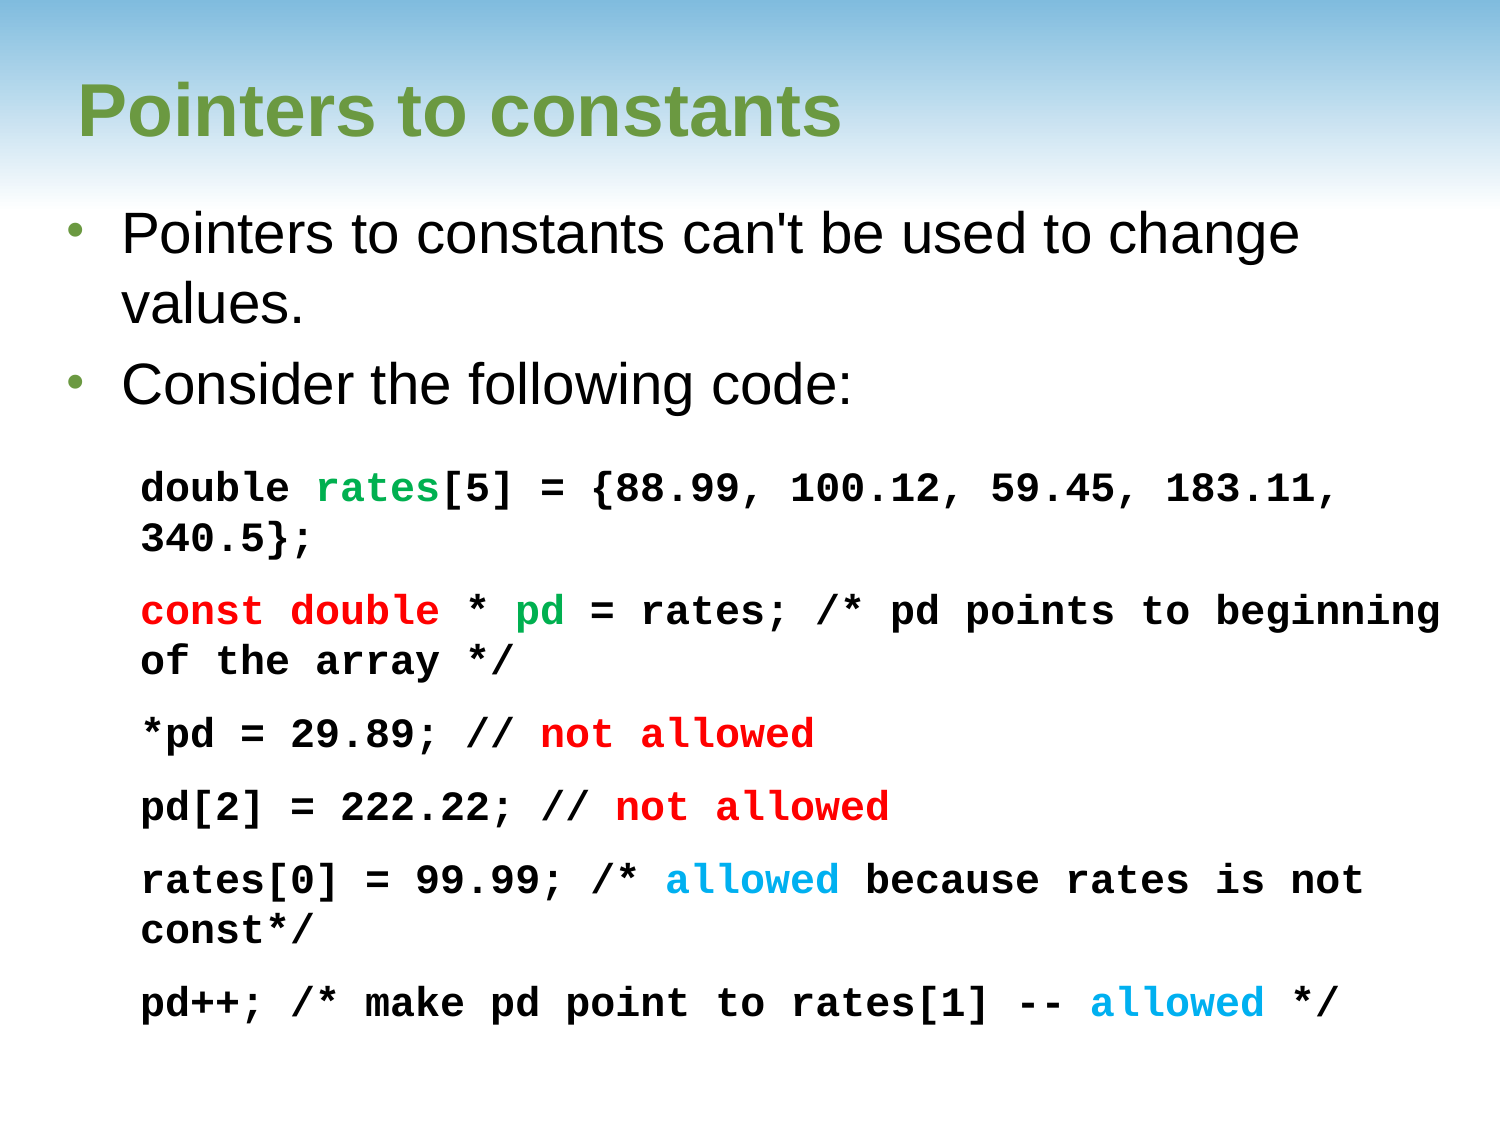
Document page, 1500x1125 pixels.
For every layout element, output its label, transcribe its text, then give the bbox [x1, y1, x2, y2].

title Pointers to constants [62, 12, 1475, 187]
list Pointers to constants can't be used to change values. Consider the following code: double rates[5] = {88.99, 100.12, 59.45, 183.11, 340.5}; const double * pd = rates; /* pd points to beginning of the array */ *pd = 29.89; // not allowed pd[2] = 222.22; // not allowed rates[0] = 99.99; /* allowed because rates is not const*/ pd++; /* make pd point to rates[1] -- allowed */ [50, 187, 1475, 1062]
